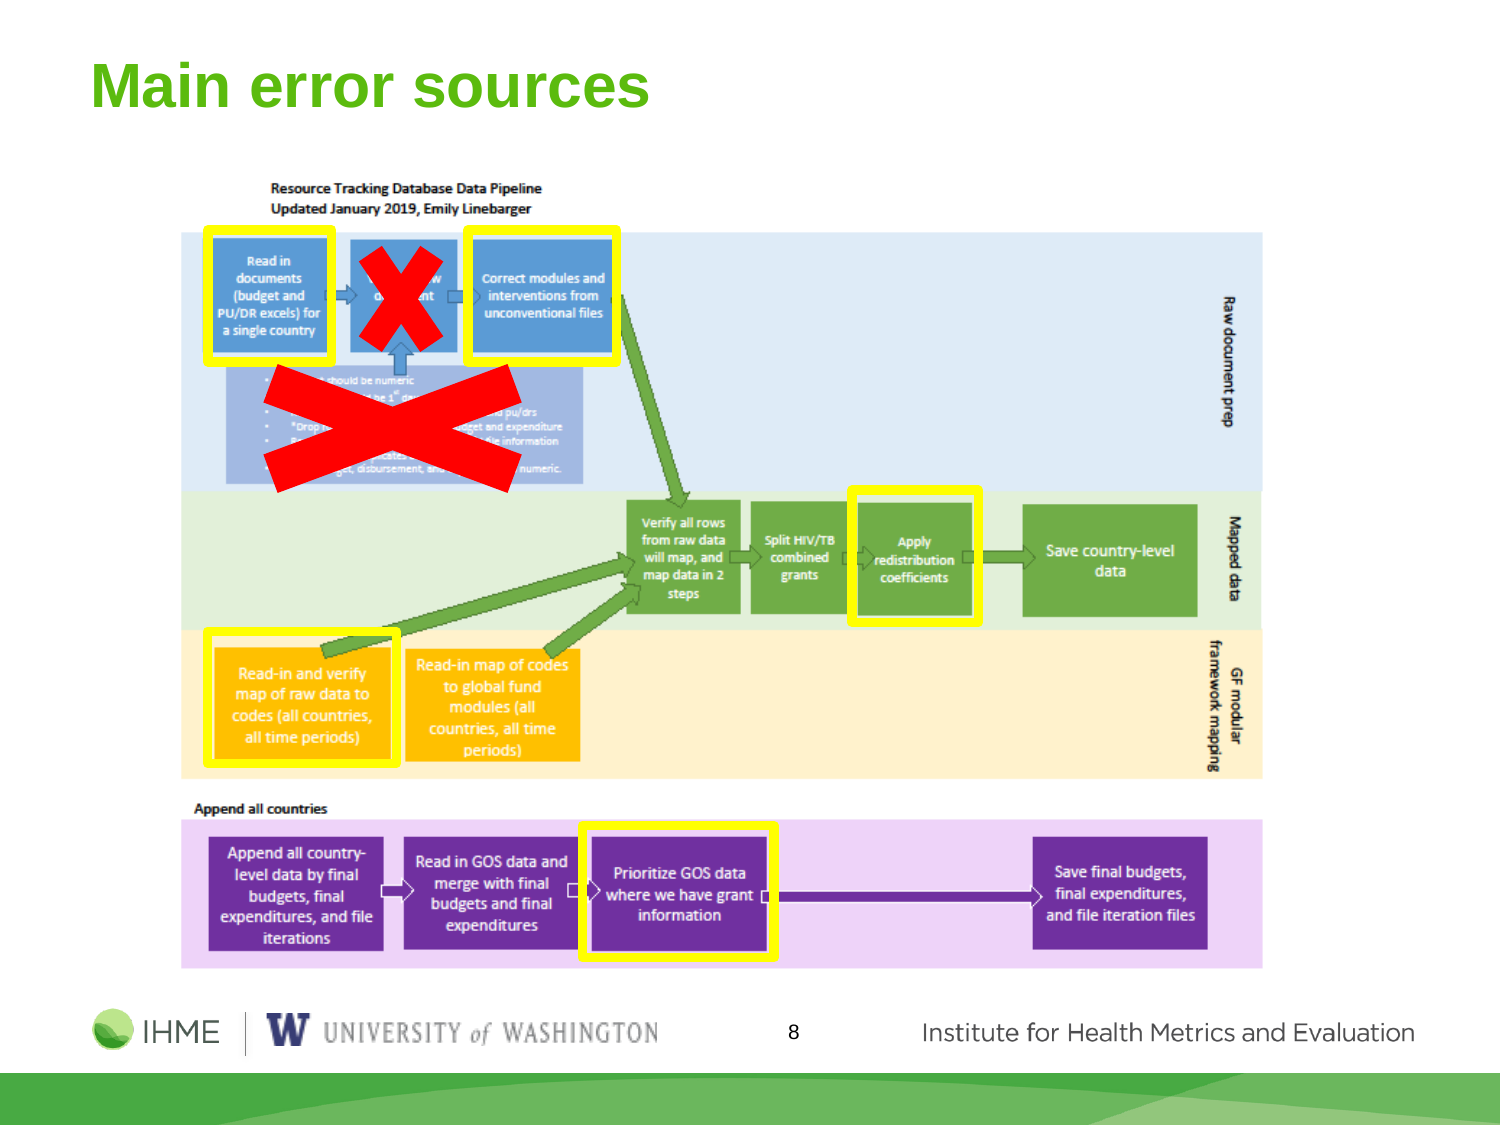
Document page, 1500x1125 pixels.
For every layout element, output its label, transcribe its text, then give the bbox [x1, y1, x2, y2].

picture [915, 1015, 1420, 1047]
picture [92, 1008, 219, 1050]
slide_number 8 [765, 1020, 822, 1052]
title Main error sources [75, 37, 1419, 128]
picture [0, 1073, 1500, 1125]
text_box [167, 127, 1312, 1012]
